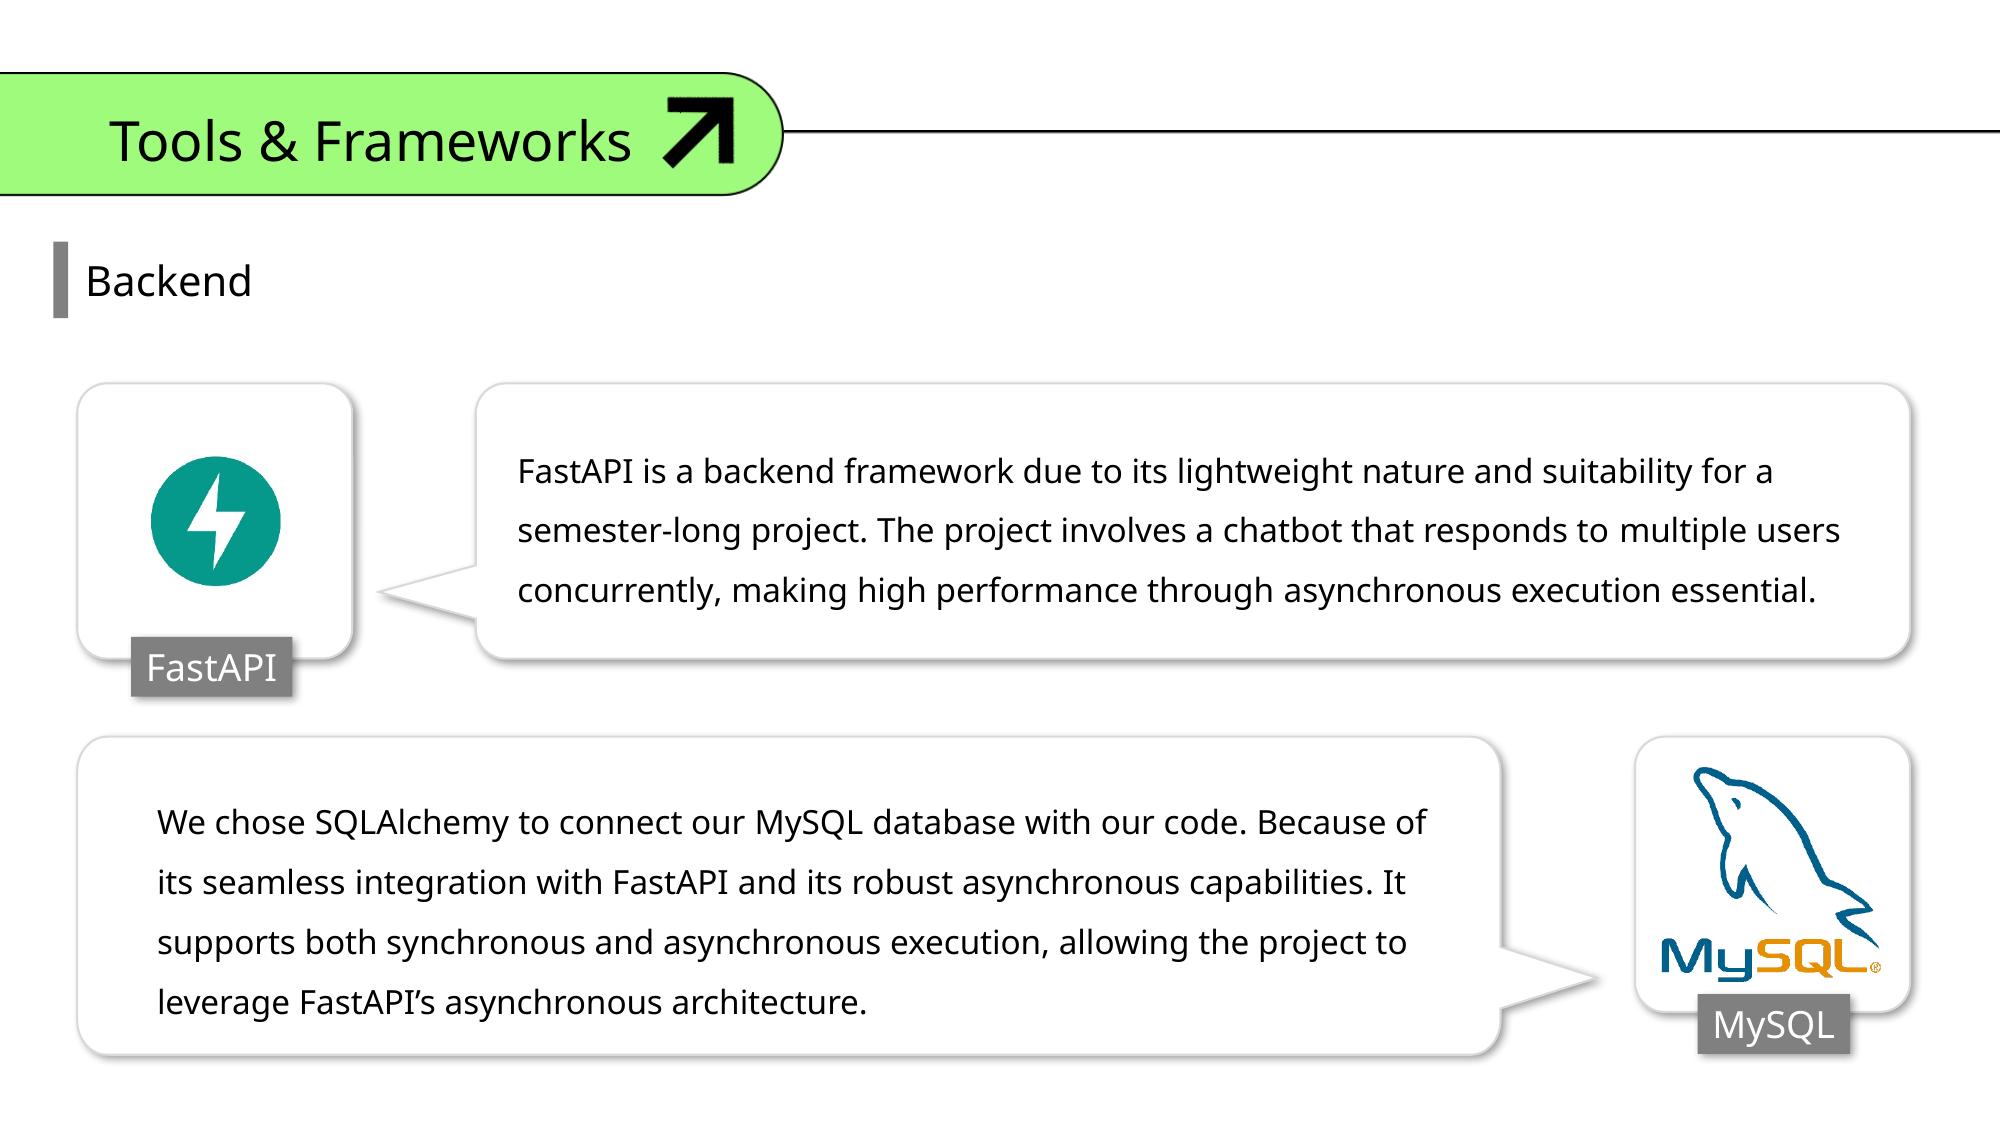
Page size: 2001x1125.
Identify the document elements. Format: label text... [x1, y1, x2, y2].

picture [1661, 763, 1881, 982]
text_box [76, 382, 354, 660]
picture [102, 420, 327, 622]
text_box FastAPI [131, 636, 293, 697]
text_box [1633, 735, 1912, 1013]
text_box We chose SQLAlchemy to connect our MySQL database with our code. Because of its seamless integration with FastAPI and its robust asynchronous capabilities. It supports both synchronous and asynchronous execution, allowing the project to leverage FastAPI’s asynchronous architecture. [142, 774, 1455, 1029]
text_box [374, 382, 1911, 660]
text_box library for building customized UI components with Tailwind CSS and Radix UI. It simplifies the process of creating consistent and accessible designs, making it an integral tool for ensuring high-quality user interfaces. [76, 735, 1601, 1056]
text_box Backend [70, 247, 269, 312]
picture [0, 65, 2000, 197]
text_box FastAPI is a backend framework due to its lightweight nature and suitability for a semester-long project. The project involves a chatbot that responds to multiple users concurrently, making high performance through asynchronous execution essential. [502, 422, 1897, 617]
text_box [52, 241, 69, 319]
text_box MySQL [1697, 994, 1851, 1054]
